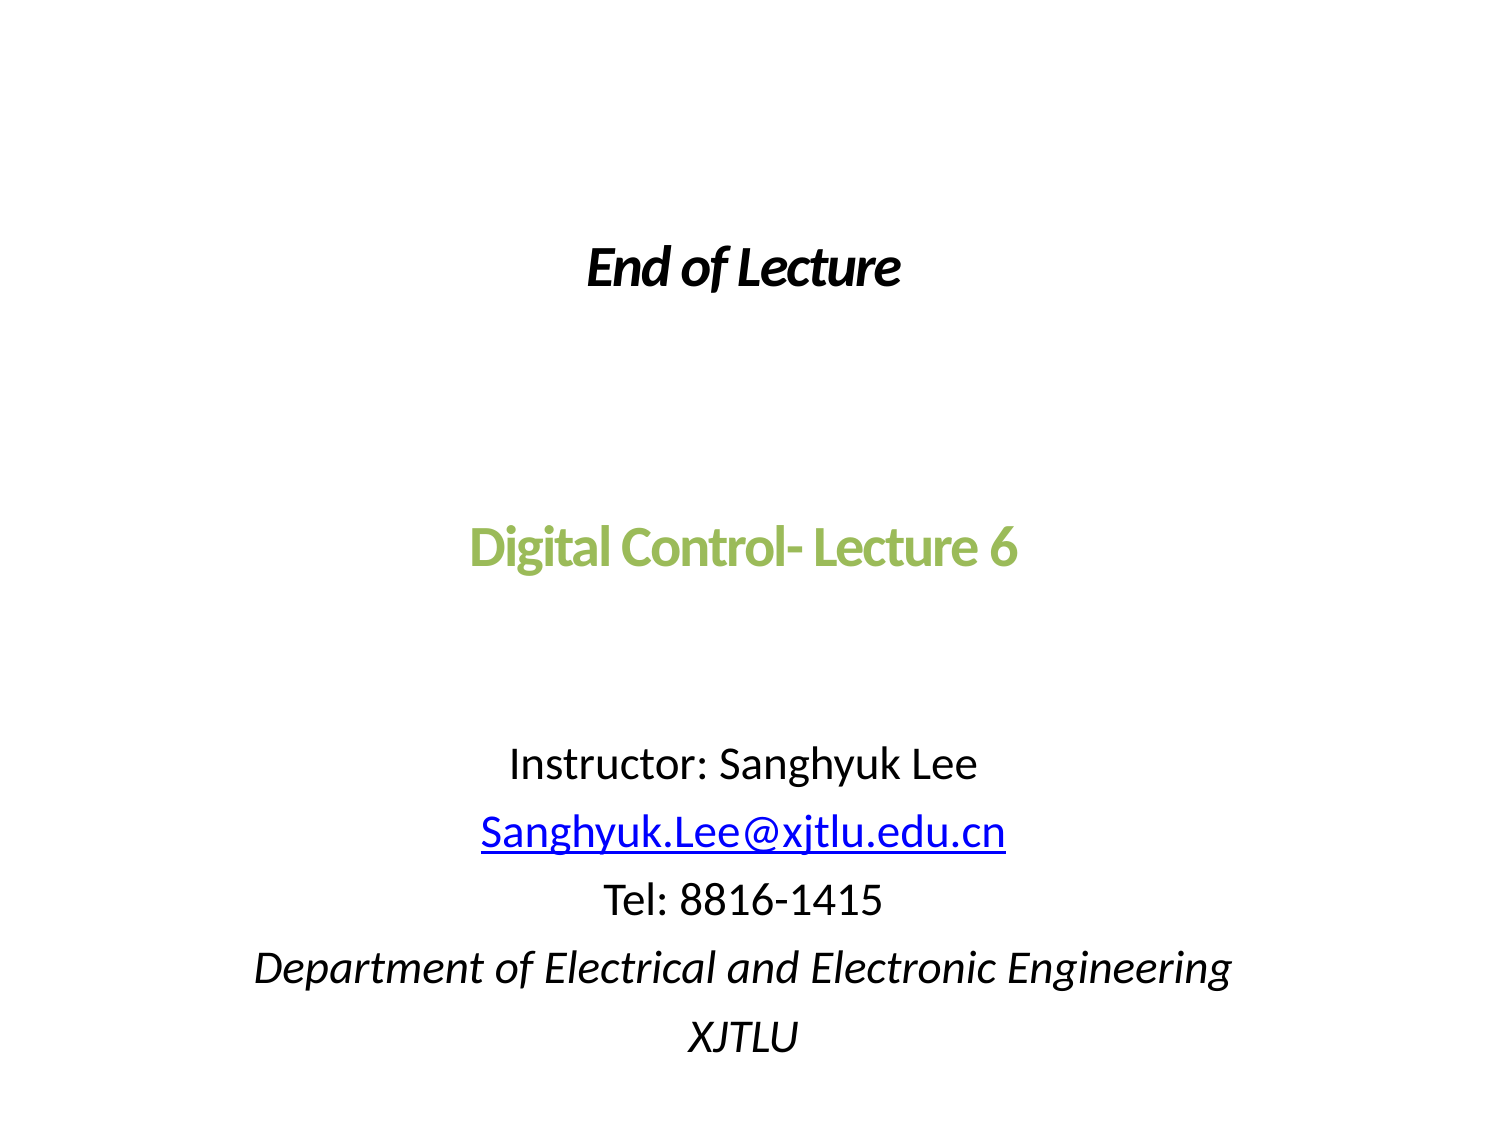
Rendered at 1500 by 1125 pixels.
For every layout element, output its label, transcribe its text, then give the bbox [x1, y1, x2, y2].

text_box Instructor: Sanghyuk Lee Sanghyuk.Lee@xjtlu.edu.cn Tel: 8816-1415 Department of Electrical and Electronic Engineering XJTLU [106, 656, 1382, 1070]
text_box End of Lecture Digital Control- Lecture 6 [135, 78, 1353, 656]
